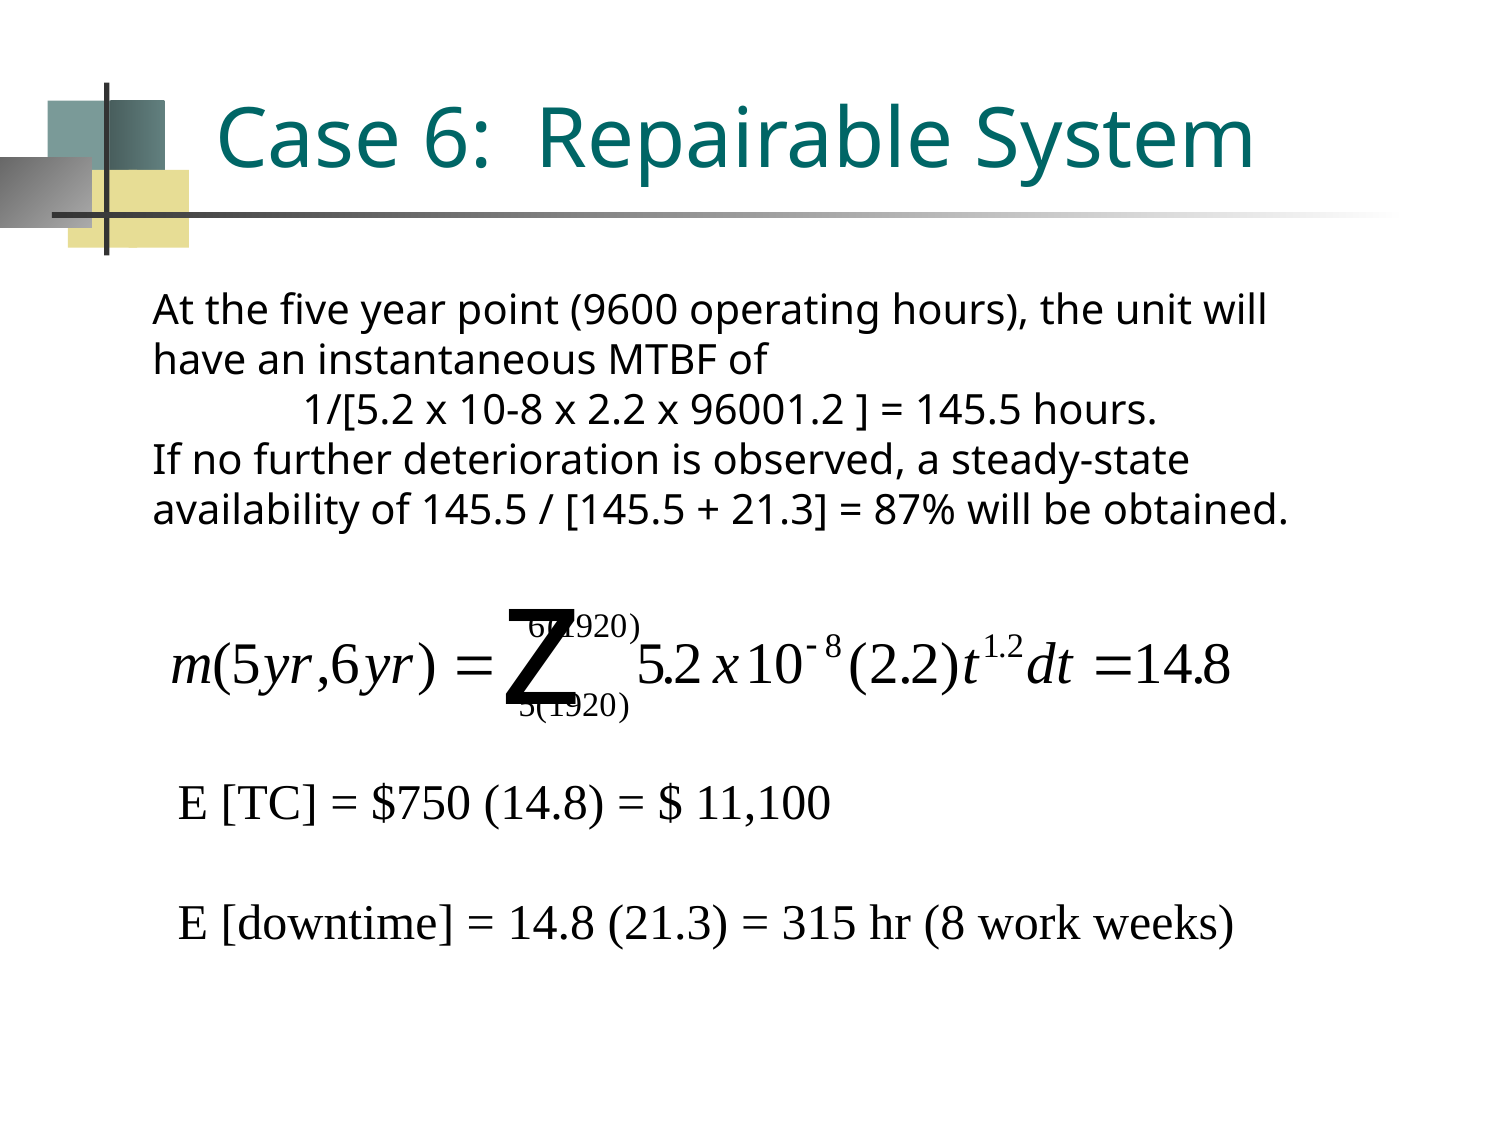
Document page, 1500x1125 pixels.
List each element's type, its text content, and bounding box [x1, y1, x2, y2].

title Case 6: Repairable System [200, 62, 1366, 193]
text_box At the five year point (9600 operating hours), the unit will have an instantaneous MTBF of 1/[5.2 x 10-8 x 2.2 x 96001.2 ] = 145.5 hours. If no further deterioration is observed, a steady-state availability of 145.5 / [145.5 + 21.3] = 87% will be obtained. [137, 275, 1330, 541]
text_box E [TC] = $750 (14.8) = $ 11,100 E [downtime] = 14.8 (21.3) = 315 hr (8 work weeks) [162, 762, 1252, 958]
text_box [162, 599, 1238, 730]
